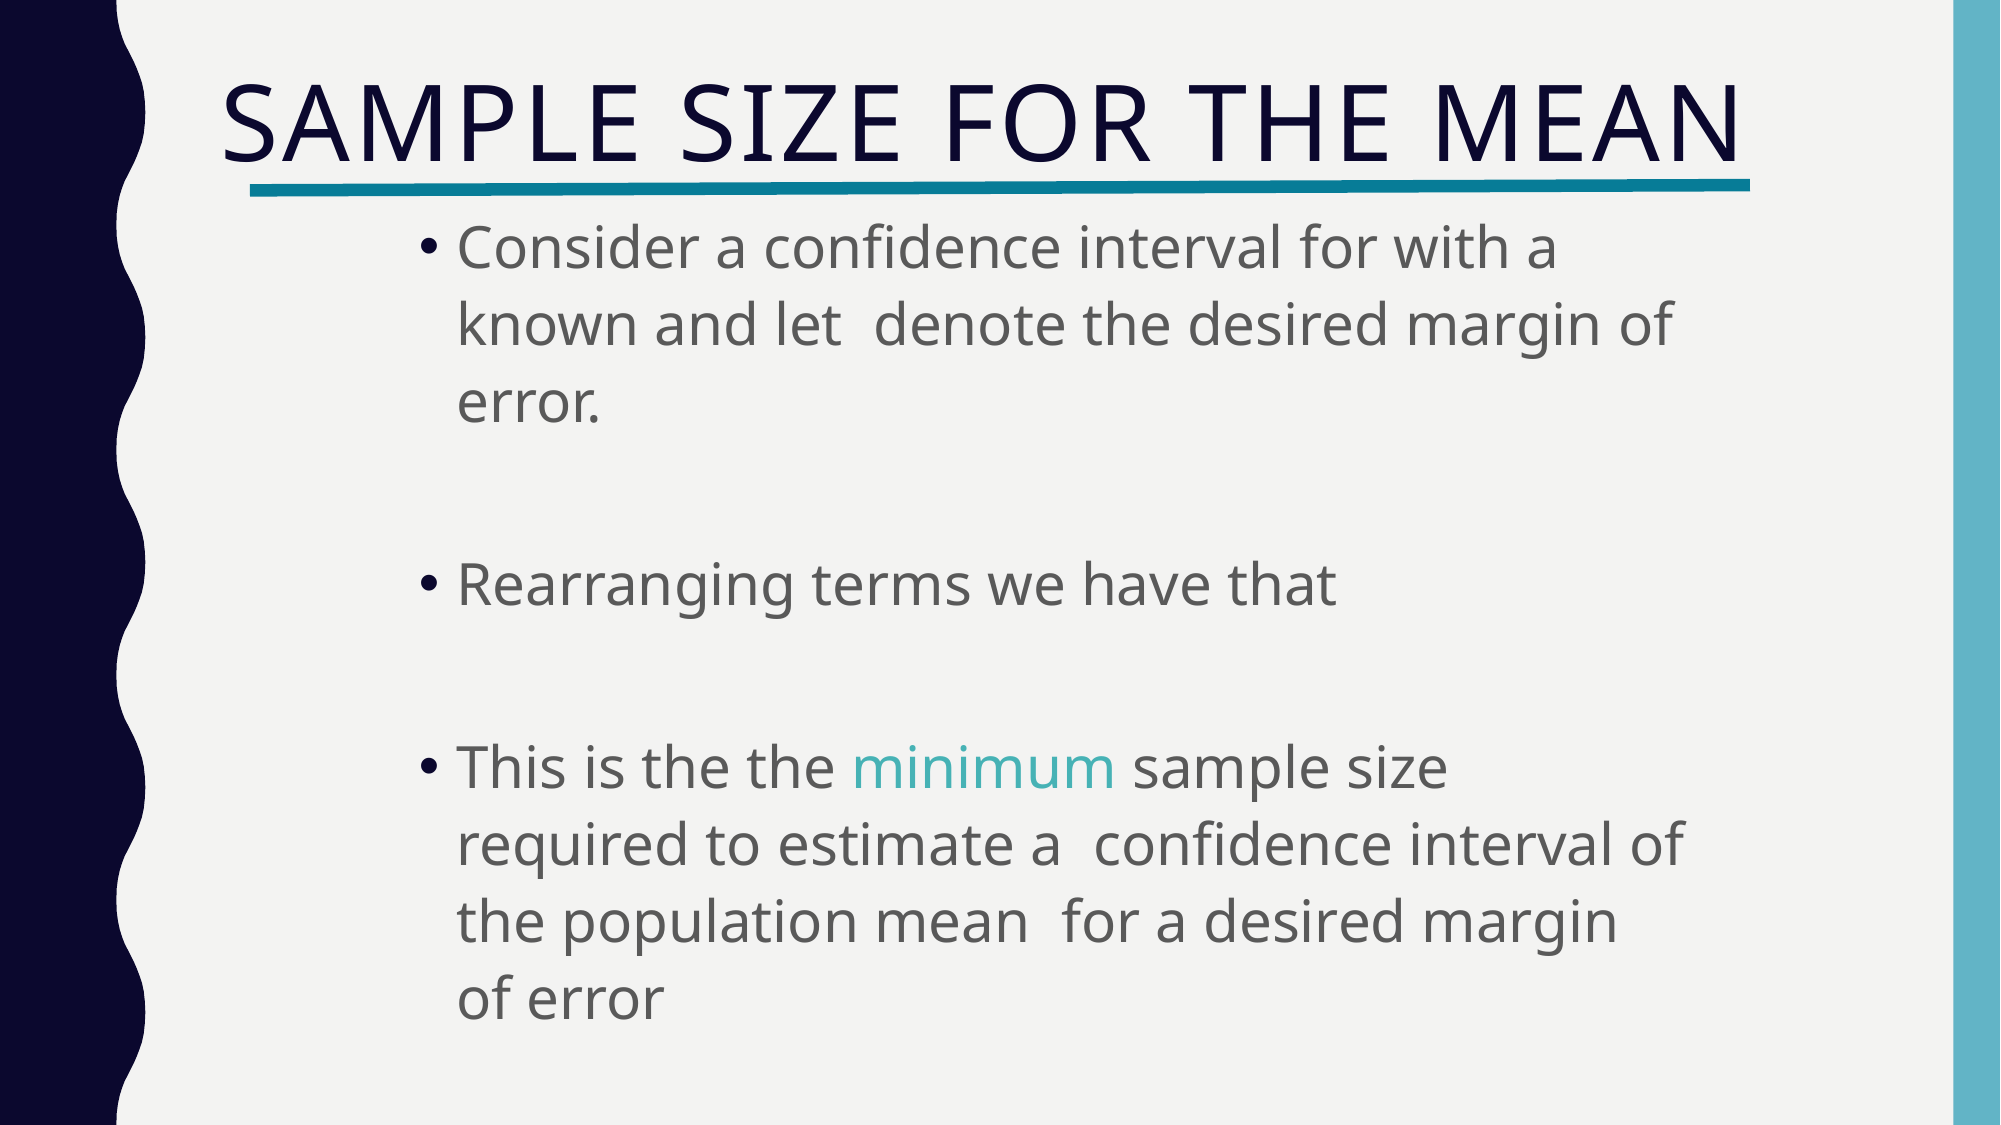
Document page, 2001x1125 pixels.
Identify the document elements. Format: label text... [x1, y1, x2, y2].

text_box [249, 185, 1750, 191]
title Sample size for the mean [205, 62, 1875, 308]
